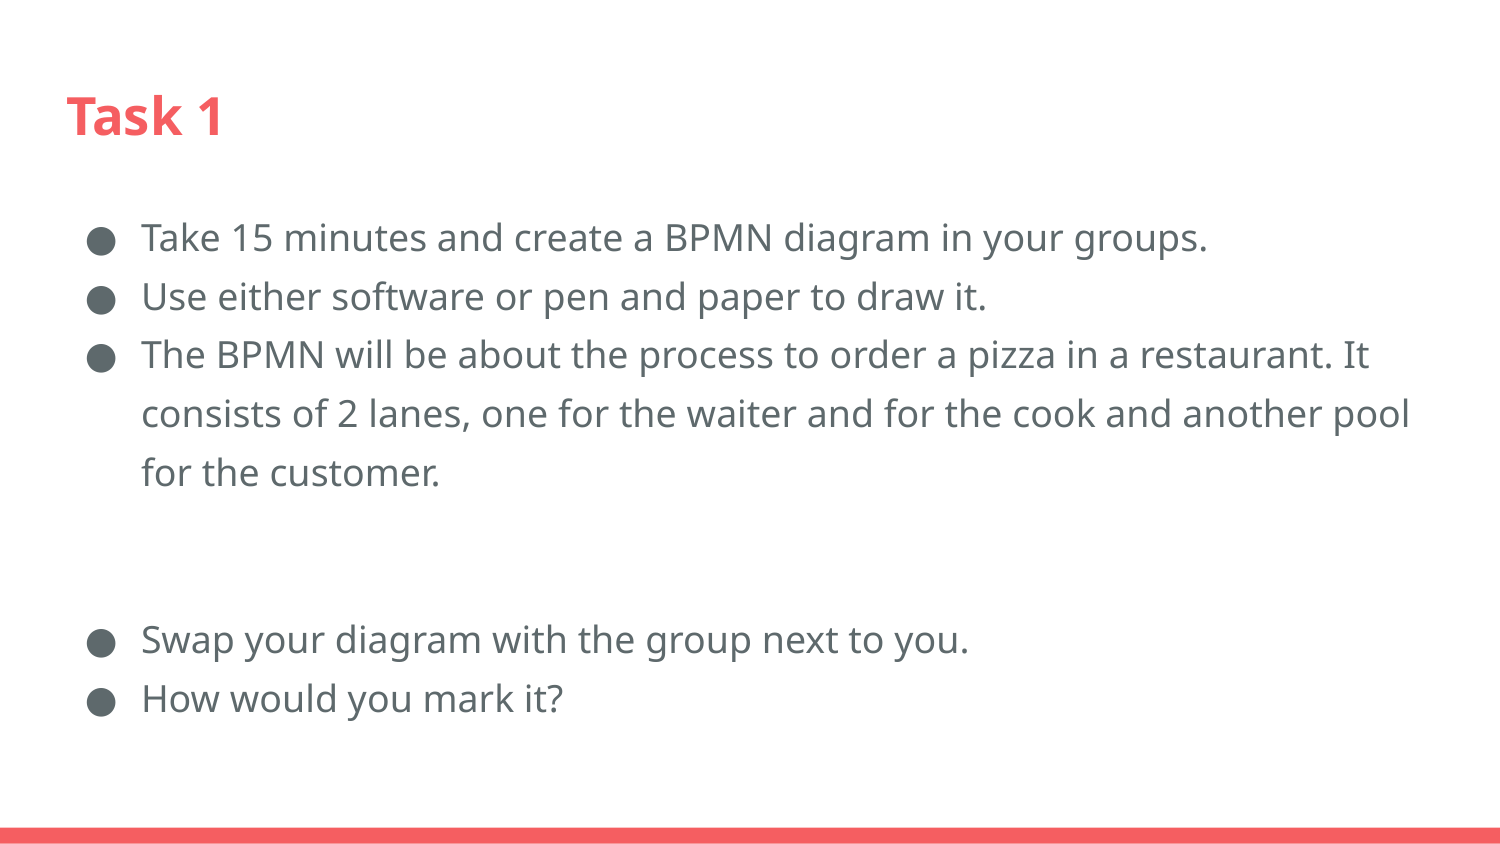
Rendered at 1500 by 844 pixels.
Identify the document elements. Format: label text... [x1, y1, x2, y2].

list Take 15 minutes and create a BPMN diagram in your groups. Use either software or pen and paper to draw it. The BPMN will be about the process to order a pizza in a restaurant. It consists of 2 lanes, one for the waiter and for the cook and another pool for the customer. Swap your diagram with the group next to you. How would you mark it? [51, 189, 1449, 750]
title Task 1 [51, 64, 1449, 167]
